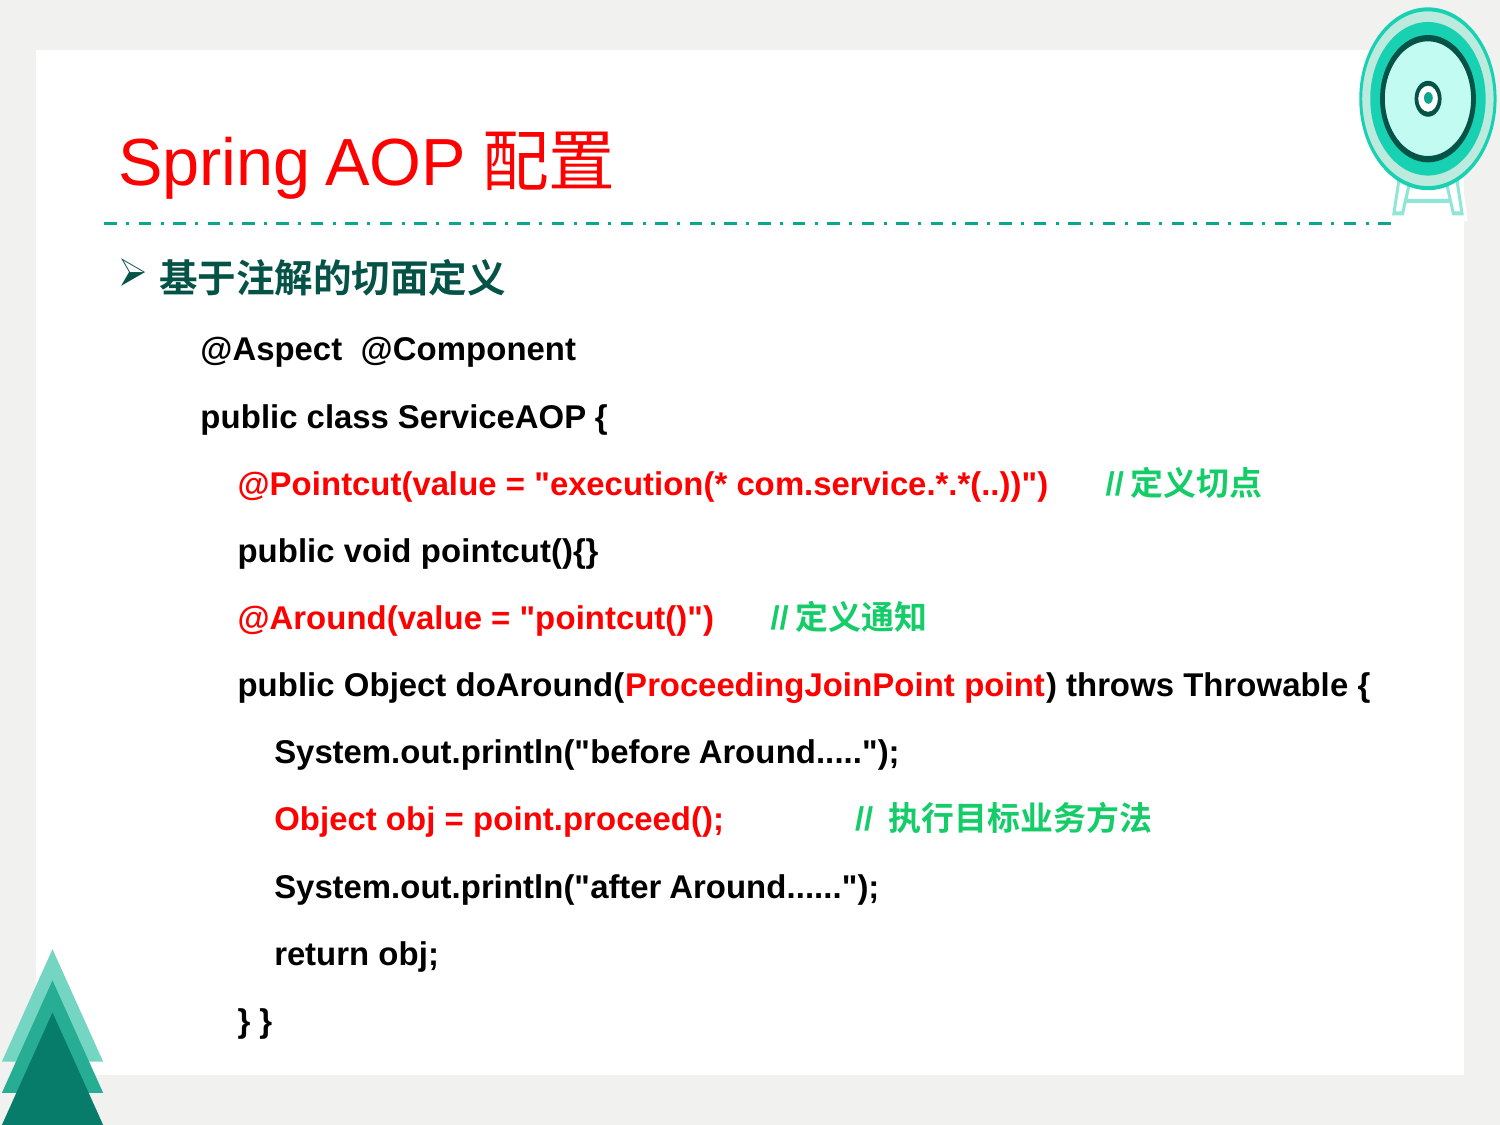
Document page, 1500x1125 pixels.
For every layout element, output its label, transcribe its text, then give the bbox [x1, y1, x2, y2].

list 基于注解的切面定义 @Aspect @Component public class ServiceAOP { @Pointcut(value = "execution(* com.service.*.*(..))") //定义切点 public void pointcut(){} @Around(value = "pointcut()") //定义通知 public Object doAround(ProceedingJoinPoint point) throws Throwable { System.out.println("before Around....."); Object obj = point.proceed(); // 执行目标业务方法 System.out.println("after Around......"); return obj; } } [102, 223, 1392, 1067]
title Spring AOP配置 [103, 104, 1371, 223]
